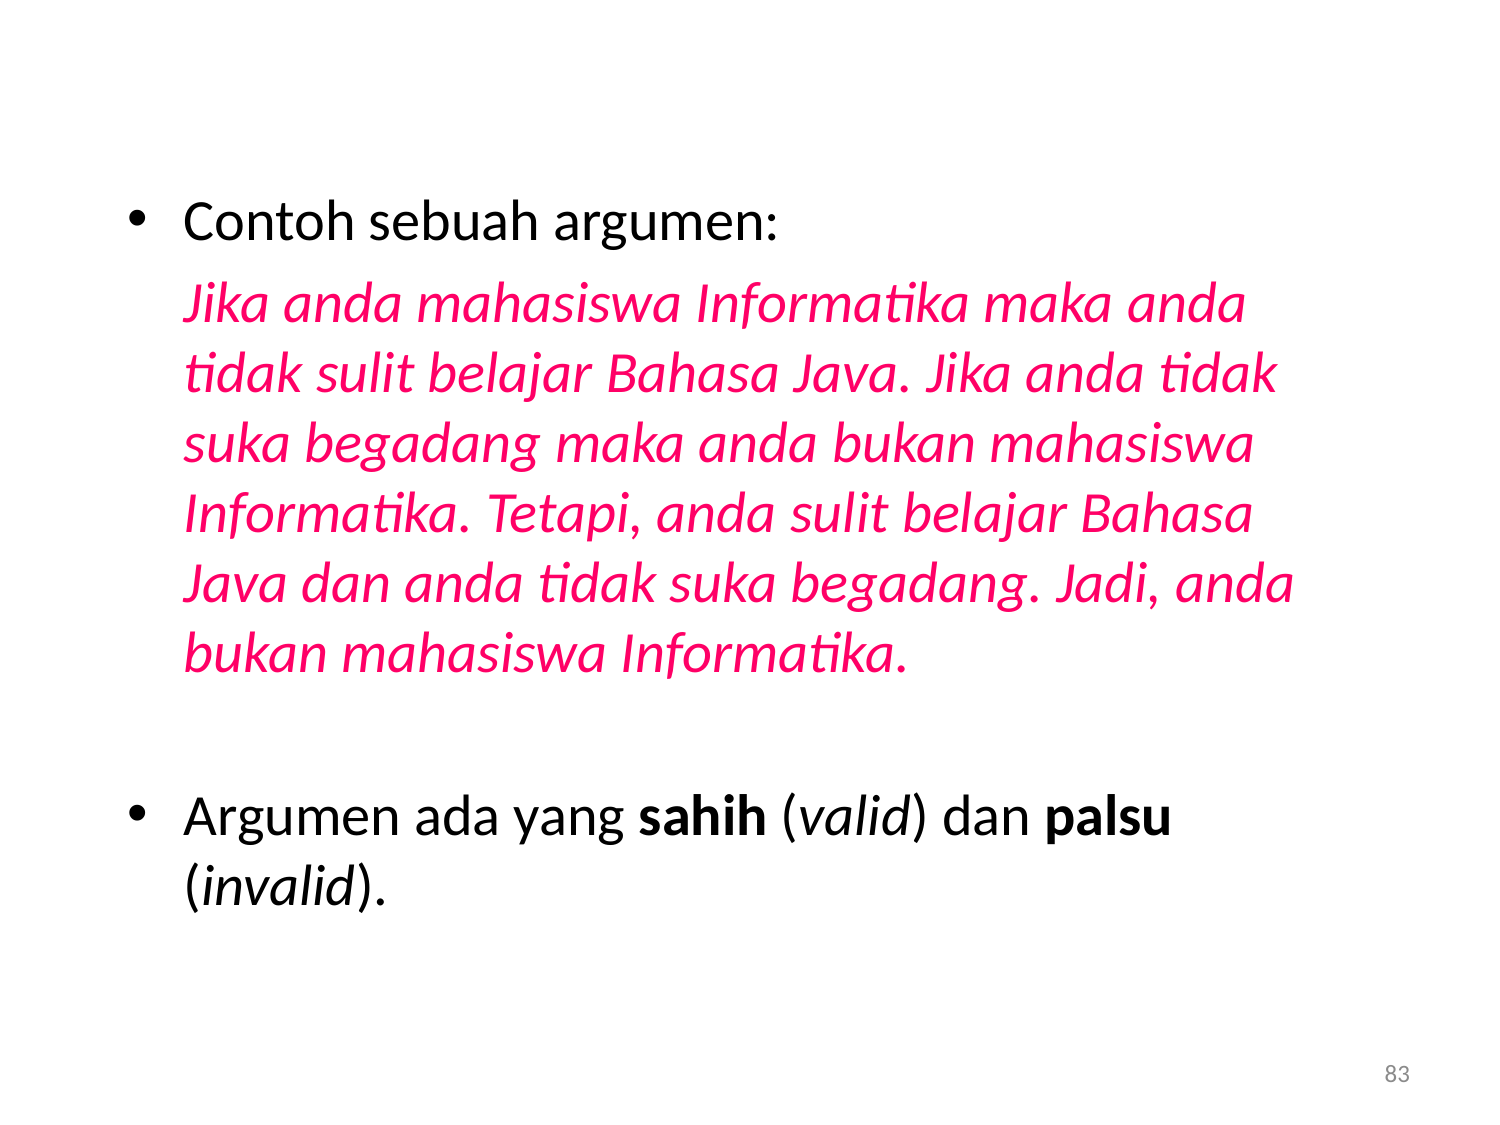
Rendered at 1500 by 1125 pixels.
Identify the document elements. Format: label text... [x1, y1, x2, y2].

slide_number 83 [1074, 1042, 1425, 1103]
list Contoh sebuah argumen: Jika anda mahasiswa Informatika maka anda tidak sulit belajar Bahasa Java. Jika anda tidak suka begadang maka anda bukan mahasiswa Informatika. Tetapi, anda sulit belajar Bahasa Java dan anda tidak suka begadang. Jadi, anda bukan mahasiswa Informatika. Argumen ada yang sahih (valid) dan palsu (invalid). [112, 174, 1388, 1000]
